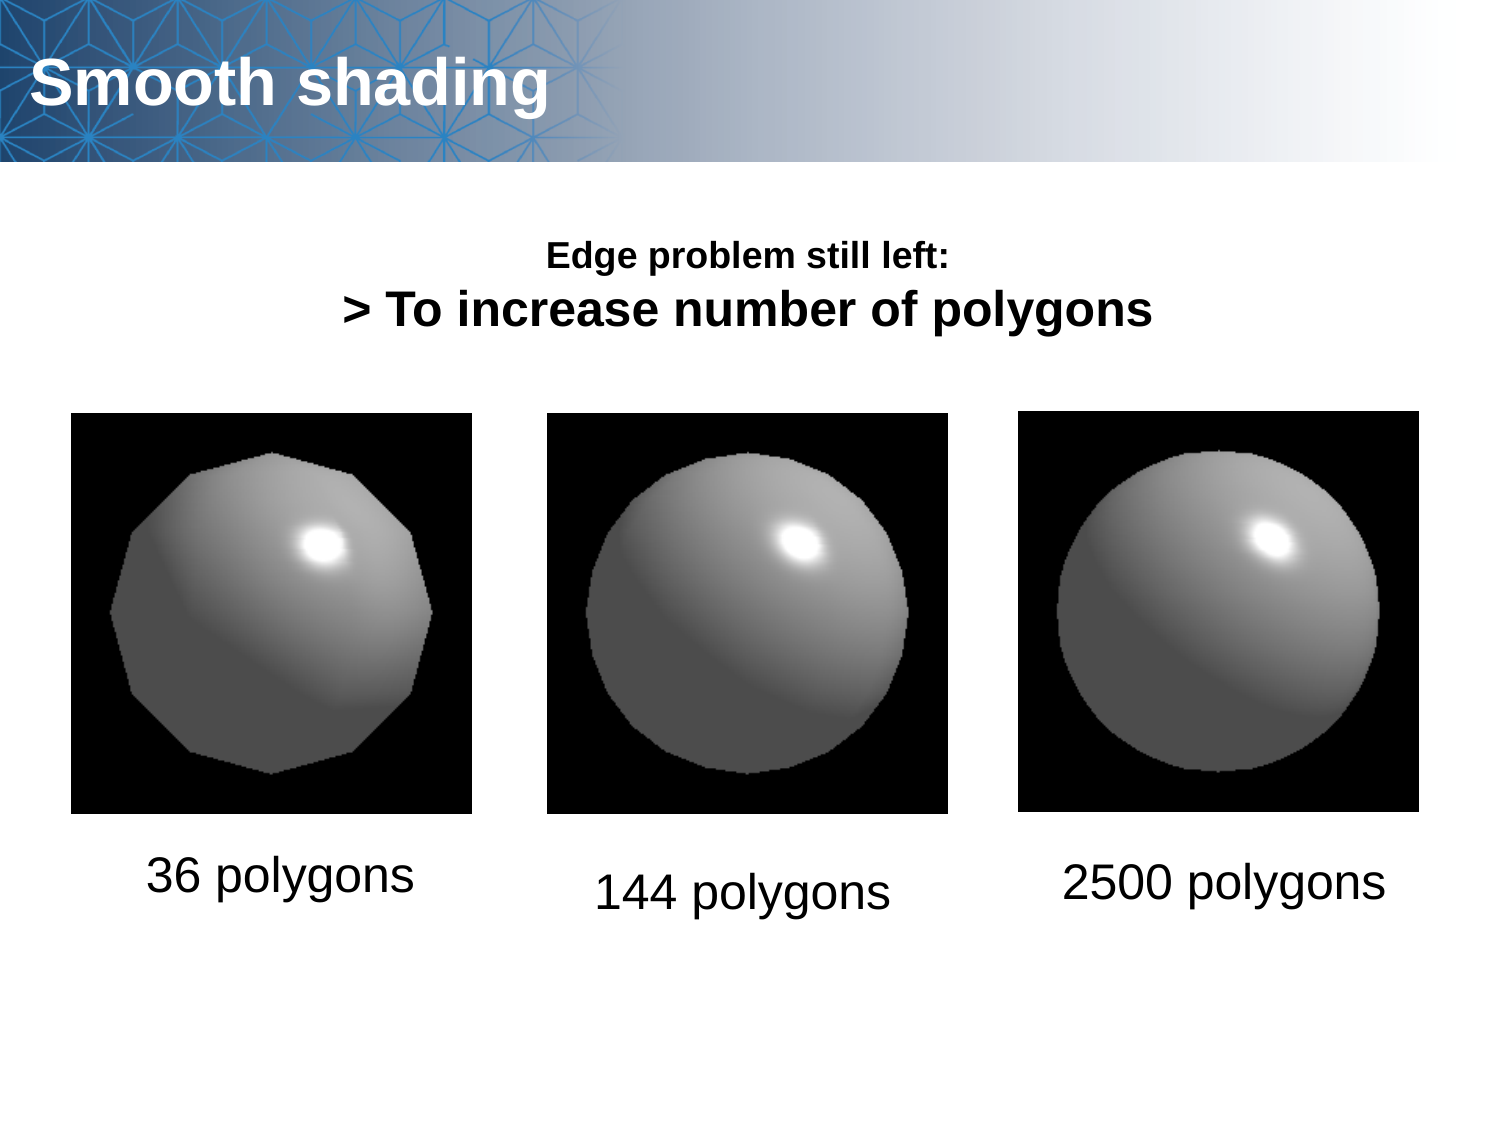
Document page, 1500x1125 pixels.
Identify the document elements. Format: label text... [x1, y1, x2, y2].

text_box Edge problem still left: > To increase number of polygons [308, 223, 1188, 344]
picture [1018, 411, 1419, 812]
text_box 36 polygons [131, 835, 430, 910]
title Smooth shading [14, 32, 1365, 126]
picture [547, 413, 948, 815]
text_box 144 polygons [579, 851, 906, 927]
text_box 2500 polygons [1047, 842, 1402, 917]
picture [71, 413, 473, 815]
picture [0, 0, 1500, 162]
